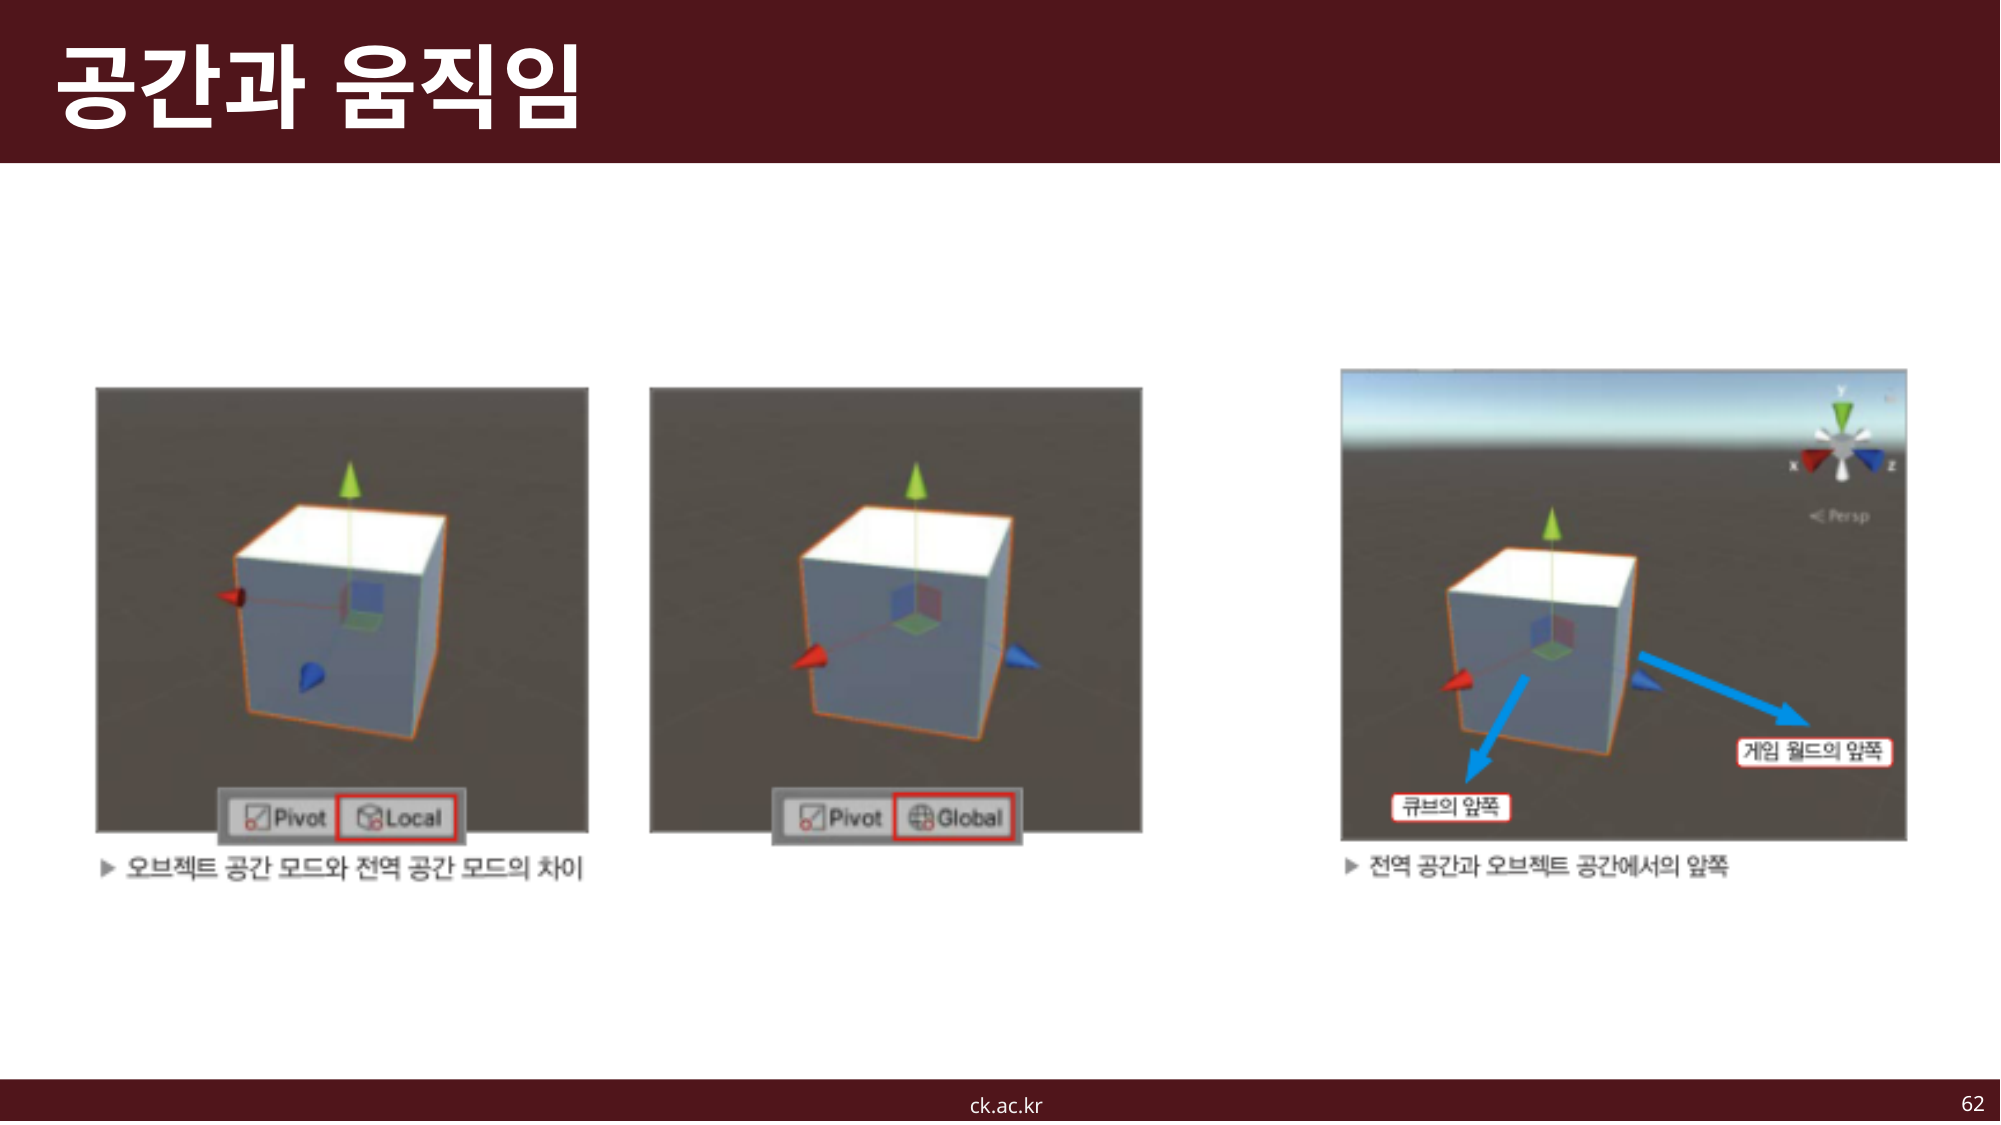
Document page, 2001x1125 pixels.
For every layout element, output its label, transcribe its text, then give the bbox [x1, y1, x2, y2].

footer ck.ac.kr [949, 1084, 1064, 1125]
picture [76, 350, 1179, 895]
picture [1288, 337, 1945, 895]
title 공간과 움직임 [39, 34, 1289, 149]
slide_number 62 [1911, 1083, 2000, 1125]
